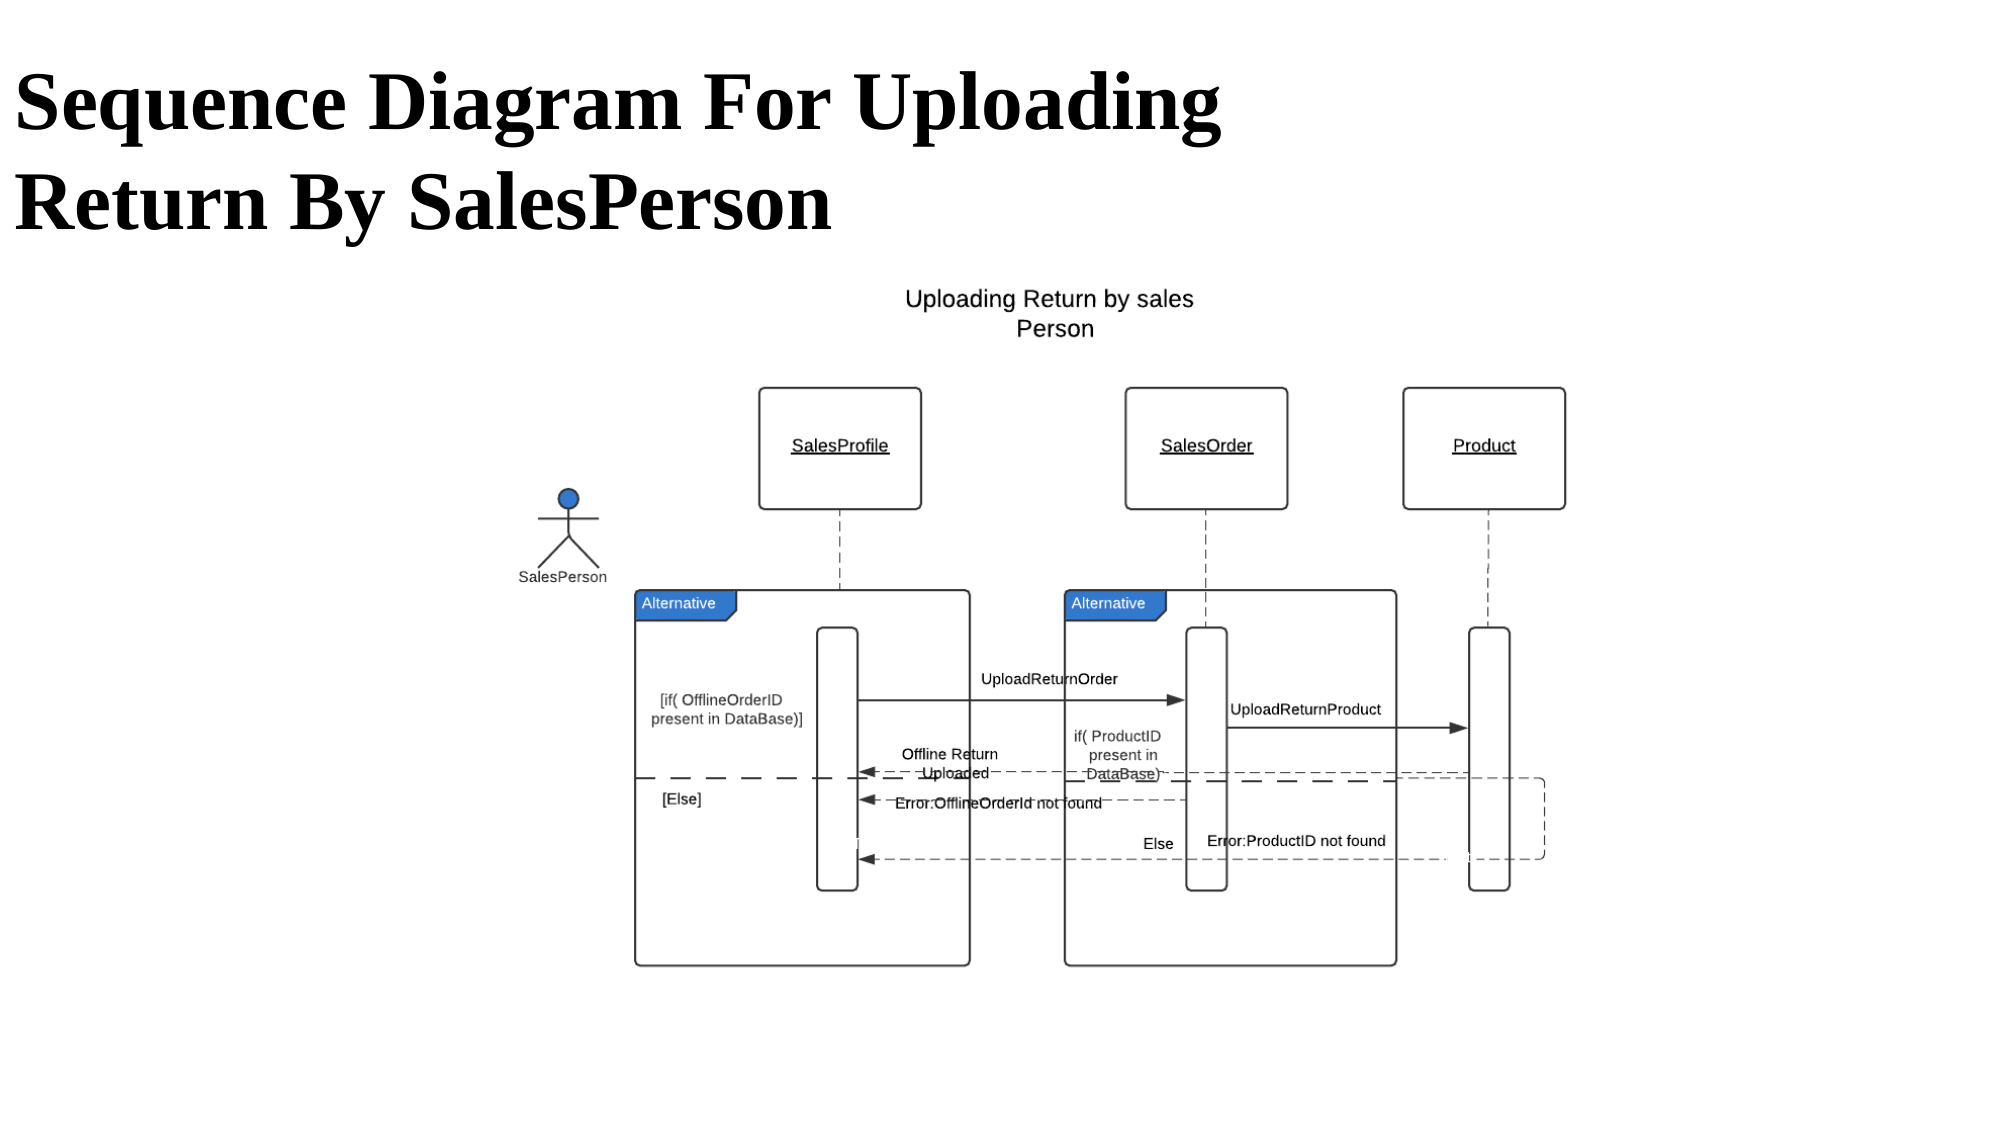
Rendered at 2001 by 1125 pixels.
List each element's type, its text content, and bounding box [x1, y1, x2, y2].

text_box Sequence Diagram For Uploading Return By SalesPerson [0, 39, 1473, 254]
picture [441, 230, 1642, 1022]
